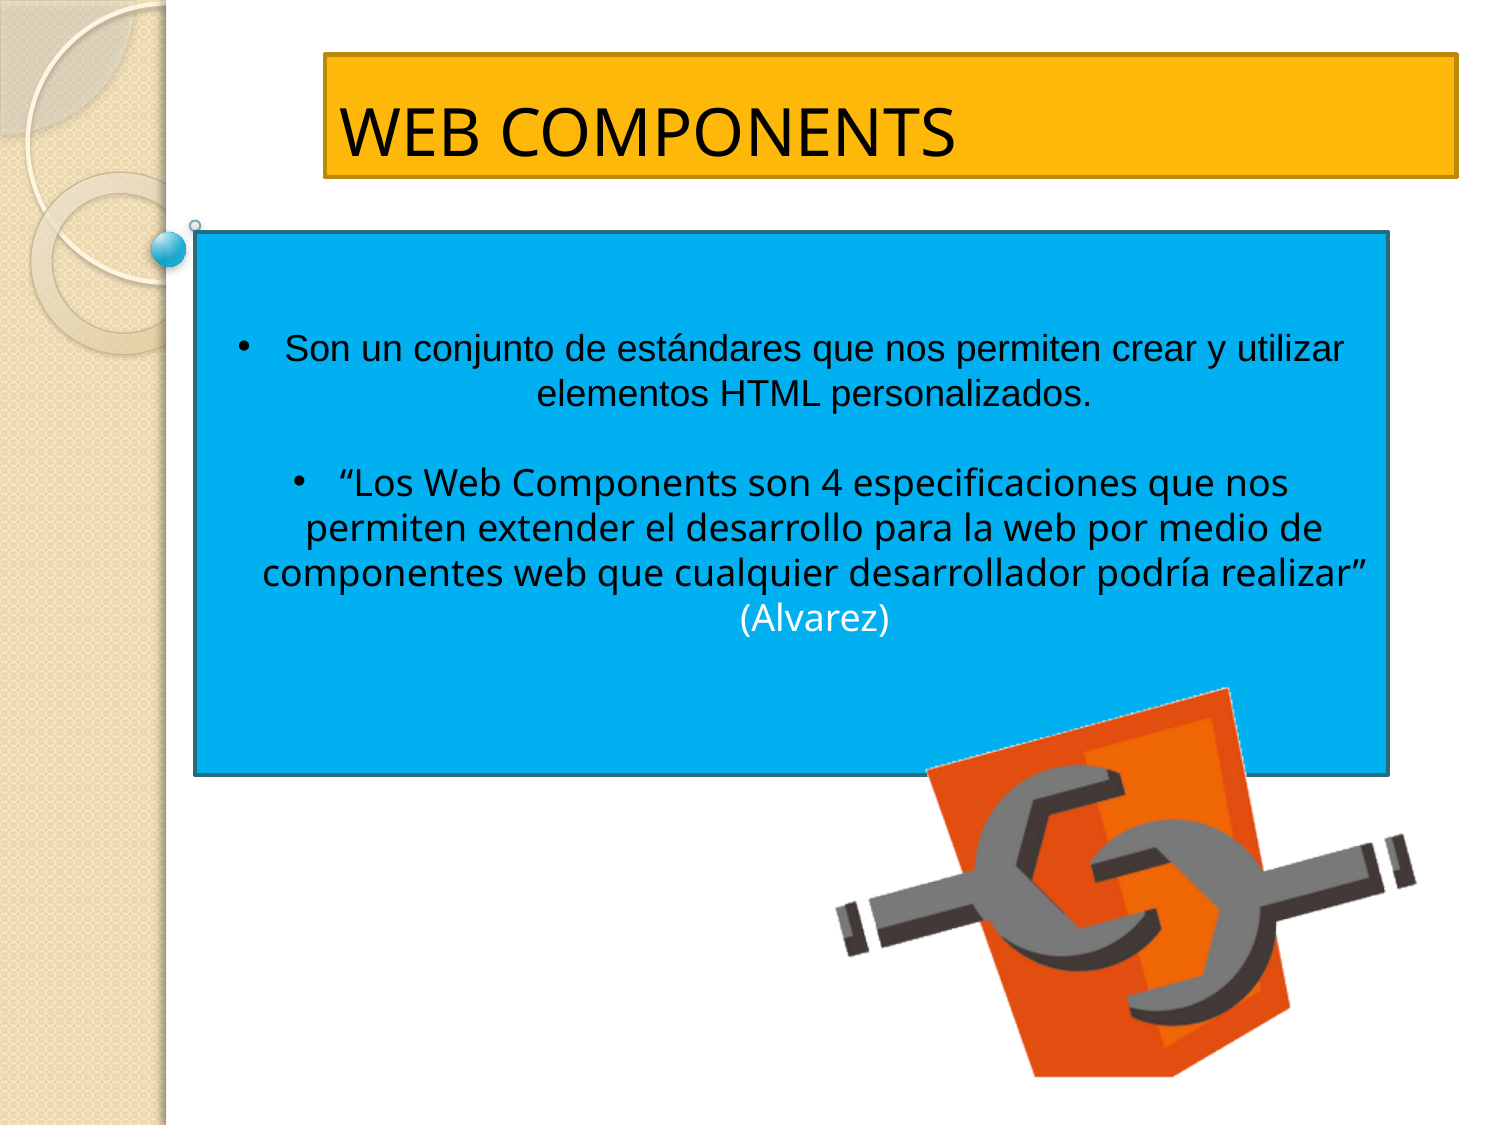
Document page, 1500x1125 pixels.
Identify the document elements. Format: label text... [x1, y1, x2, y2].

picture [832, 680, 1419, 1084]
title WEB COMPONENTS [323, 52, 1459, 179]
text_box Son un conjunto de estándares que nos permiten crear y utilizar elementos HTML personalizados. “Los Web Components son 4 especificaciones que nos permiten extender el desarrollo para la web por medio de componentes web que cualquier desarrollador podría realizar” (Alvarez) [193, 230, 1390, 777]
